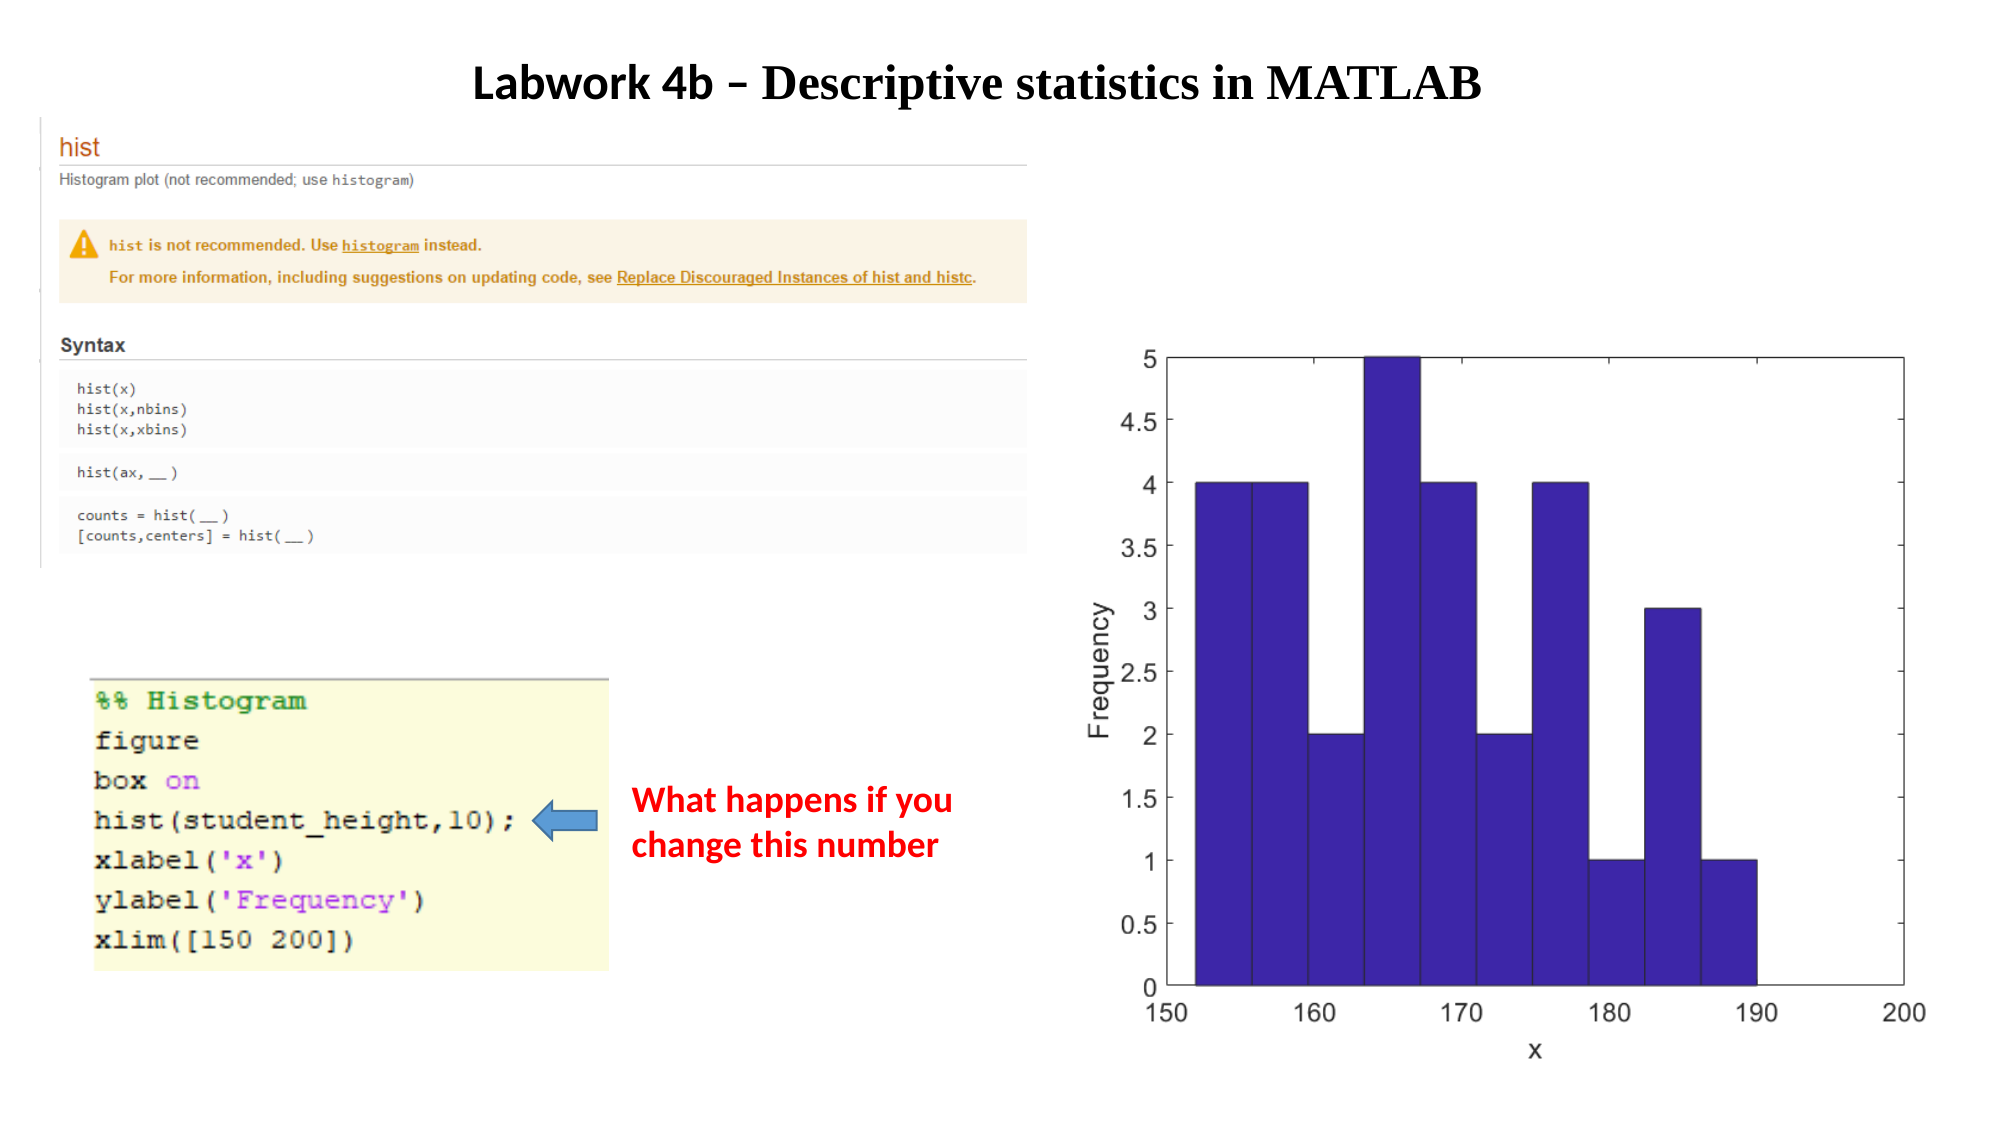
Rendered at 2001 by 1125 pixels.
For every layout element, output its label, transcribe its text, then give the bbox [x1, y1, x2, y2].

picture [39, 117, 1027, 568]
picture [1059, 315, 1969, 1066]
picture [55, 670, 609, 971]
text_box Labwork 4b – Descriptive statistics in MATLAB [458, 41, 1542, 117]
text_box What happens if you change this number [616, 767, 1021, 873]
